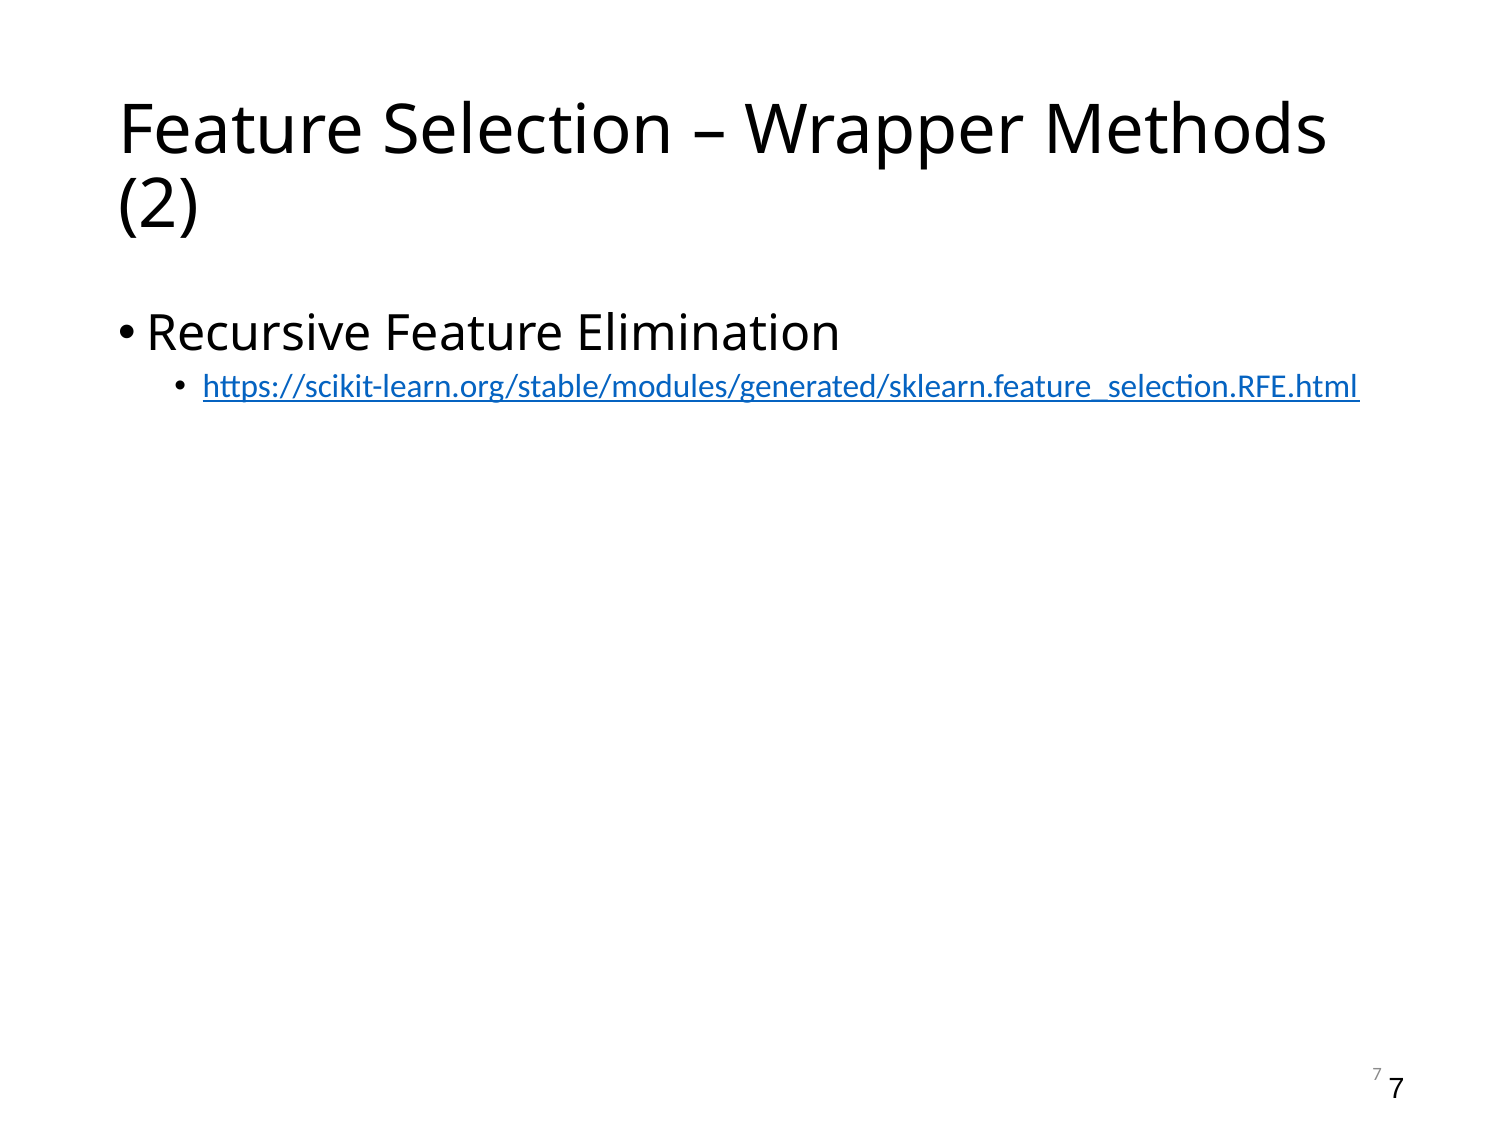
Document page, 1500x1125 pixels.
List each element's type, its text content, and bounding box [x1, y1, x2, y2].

slide_number 7 [1059, 1042, 1397, 1103]
list Recursive Feature Elimination https://scikit-learn.org/stable/modules/generated/sklearn.feature_selection.RFE.html [103, 299, 1397, 1014]
title Feature Selection – Wrapper Methods (2) [103, 59, 1397, 278]
